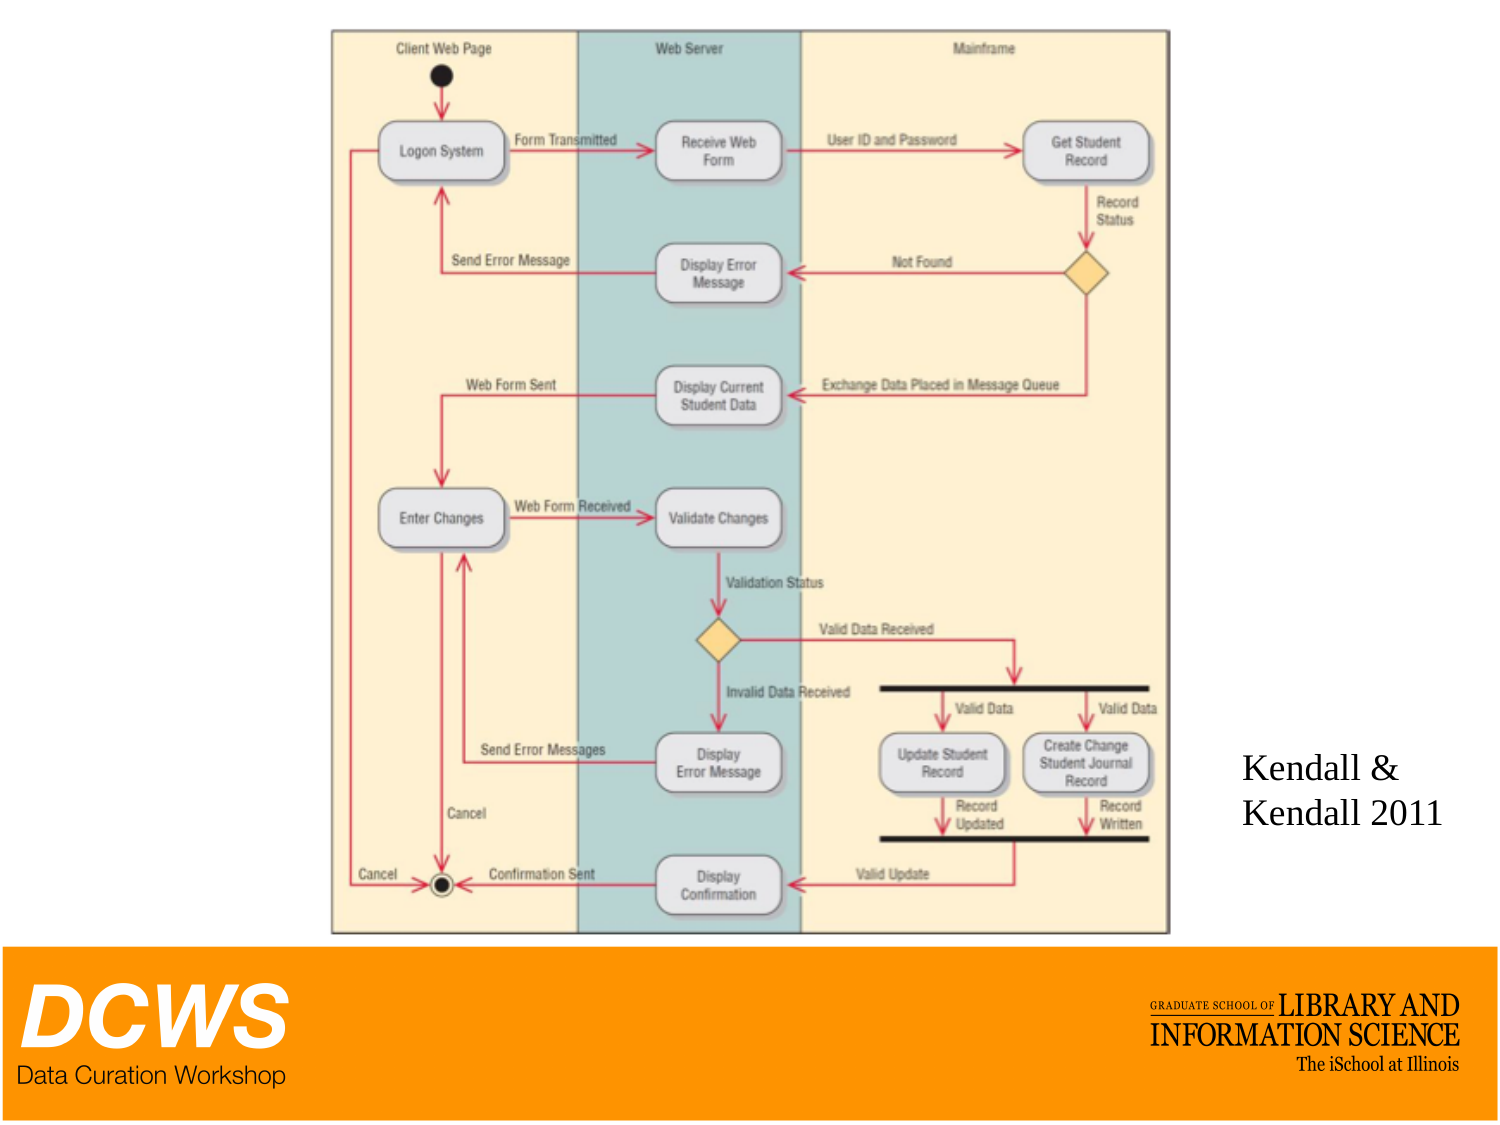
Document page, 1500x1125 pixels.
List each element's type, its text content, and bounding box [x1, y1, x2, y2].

text_box Kendall & Kendall 2011 [1227, 735, 1469, 841]
picture [0, 21, 1500, 1123]
